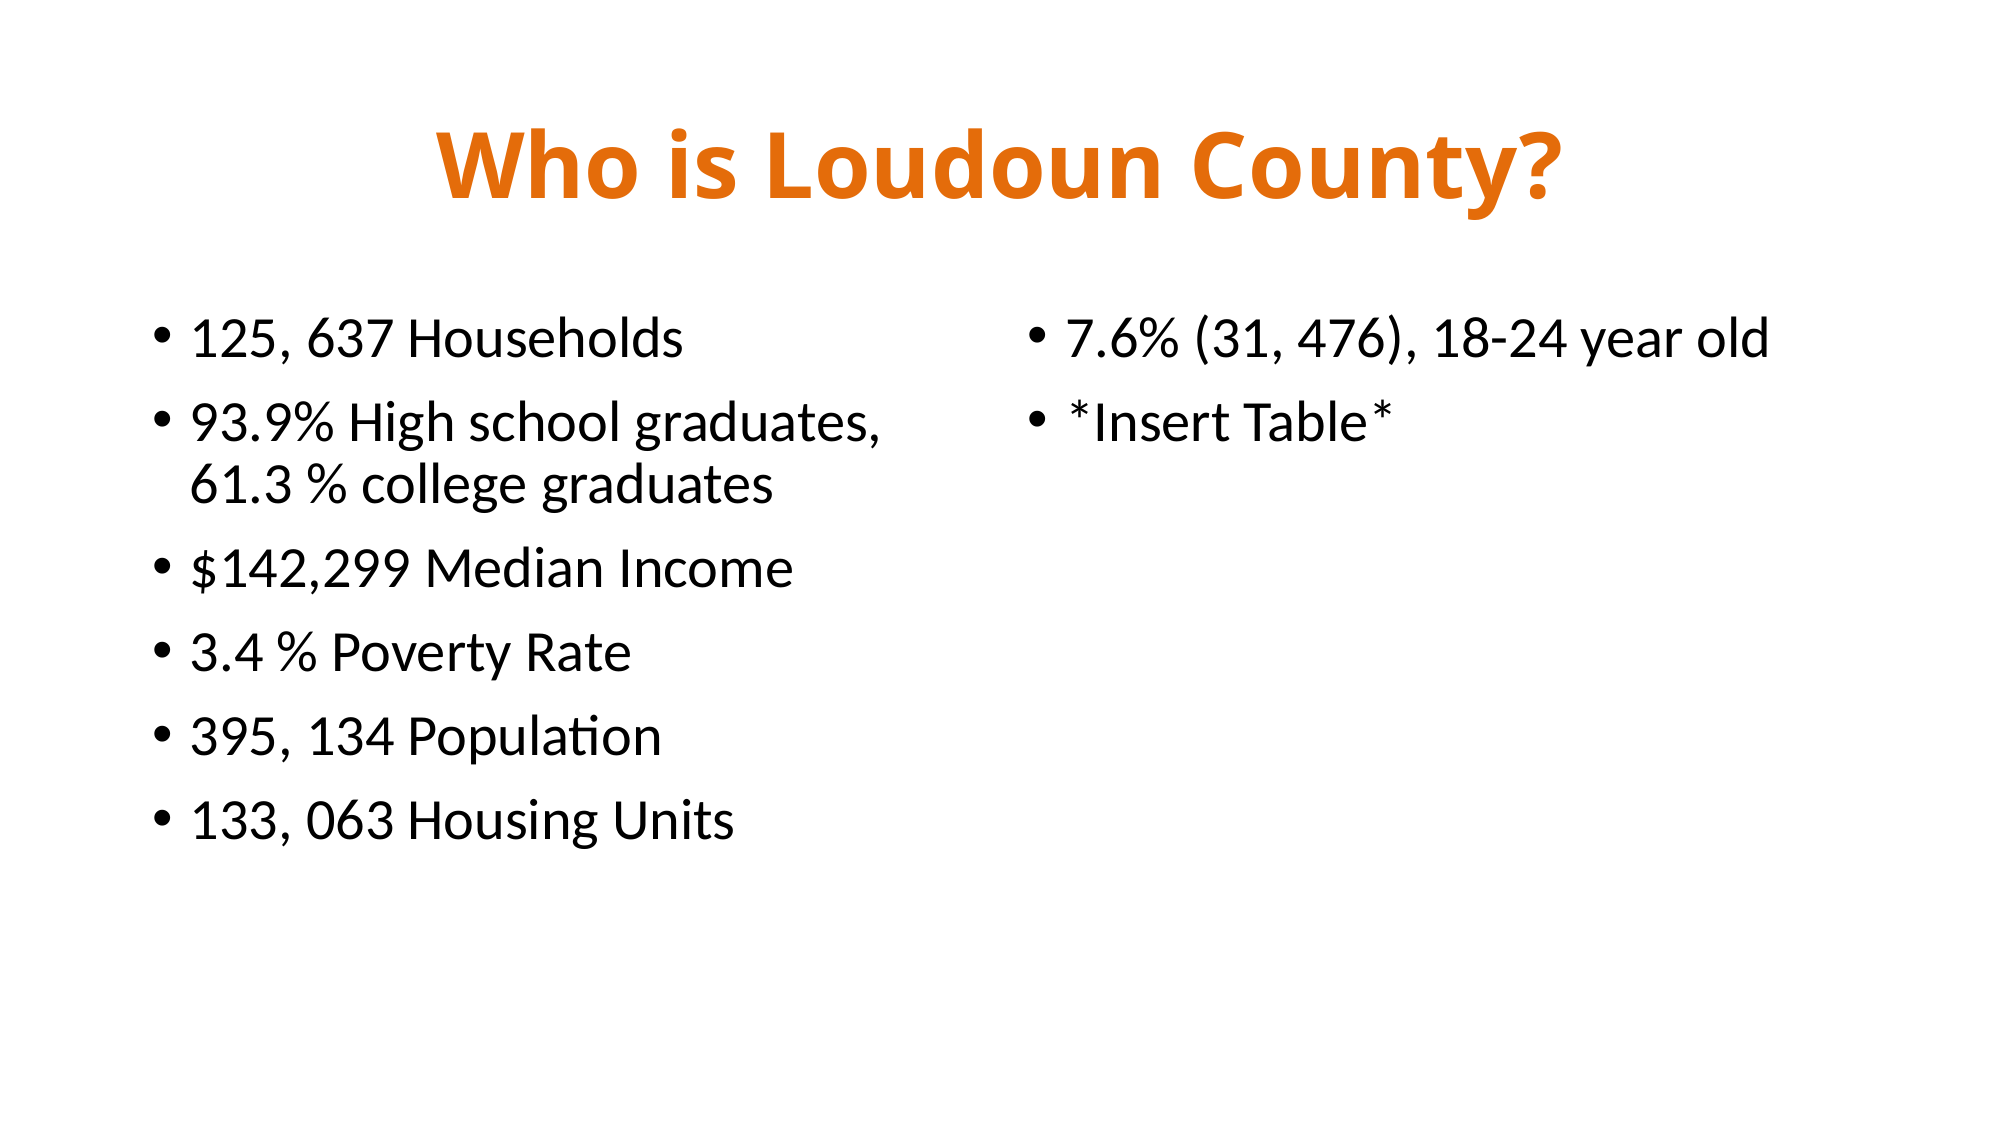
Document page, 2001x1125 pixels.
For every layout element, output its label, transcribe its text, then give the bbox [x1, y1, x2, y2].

list 125, 637 Households 93.9% High school graduates, 61.3 % college graduates $142,299 Median Income 3.4 % Poverty Rate 395, 134 Population 133, 063 Housing Units [137, 299, 988, 1014]
list 7.6% (31, 476), 18-24 year old *Insert Table* [1012, 299, 1863, 1014]
title Who is Loudoun County? [137, 59, 1863, 278]
